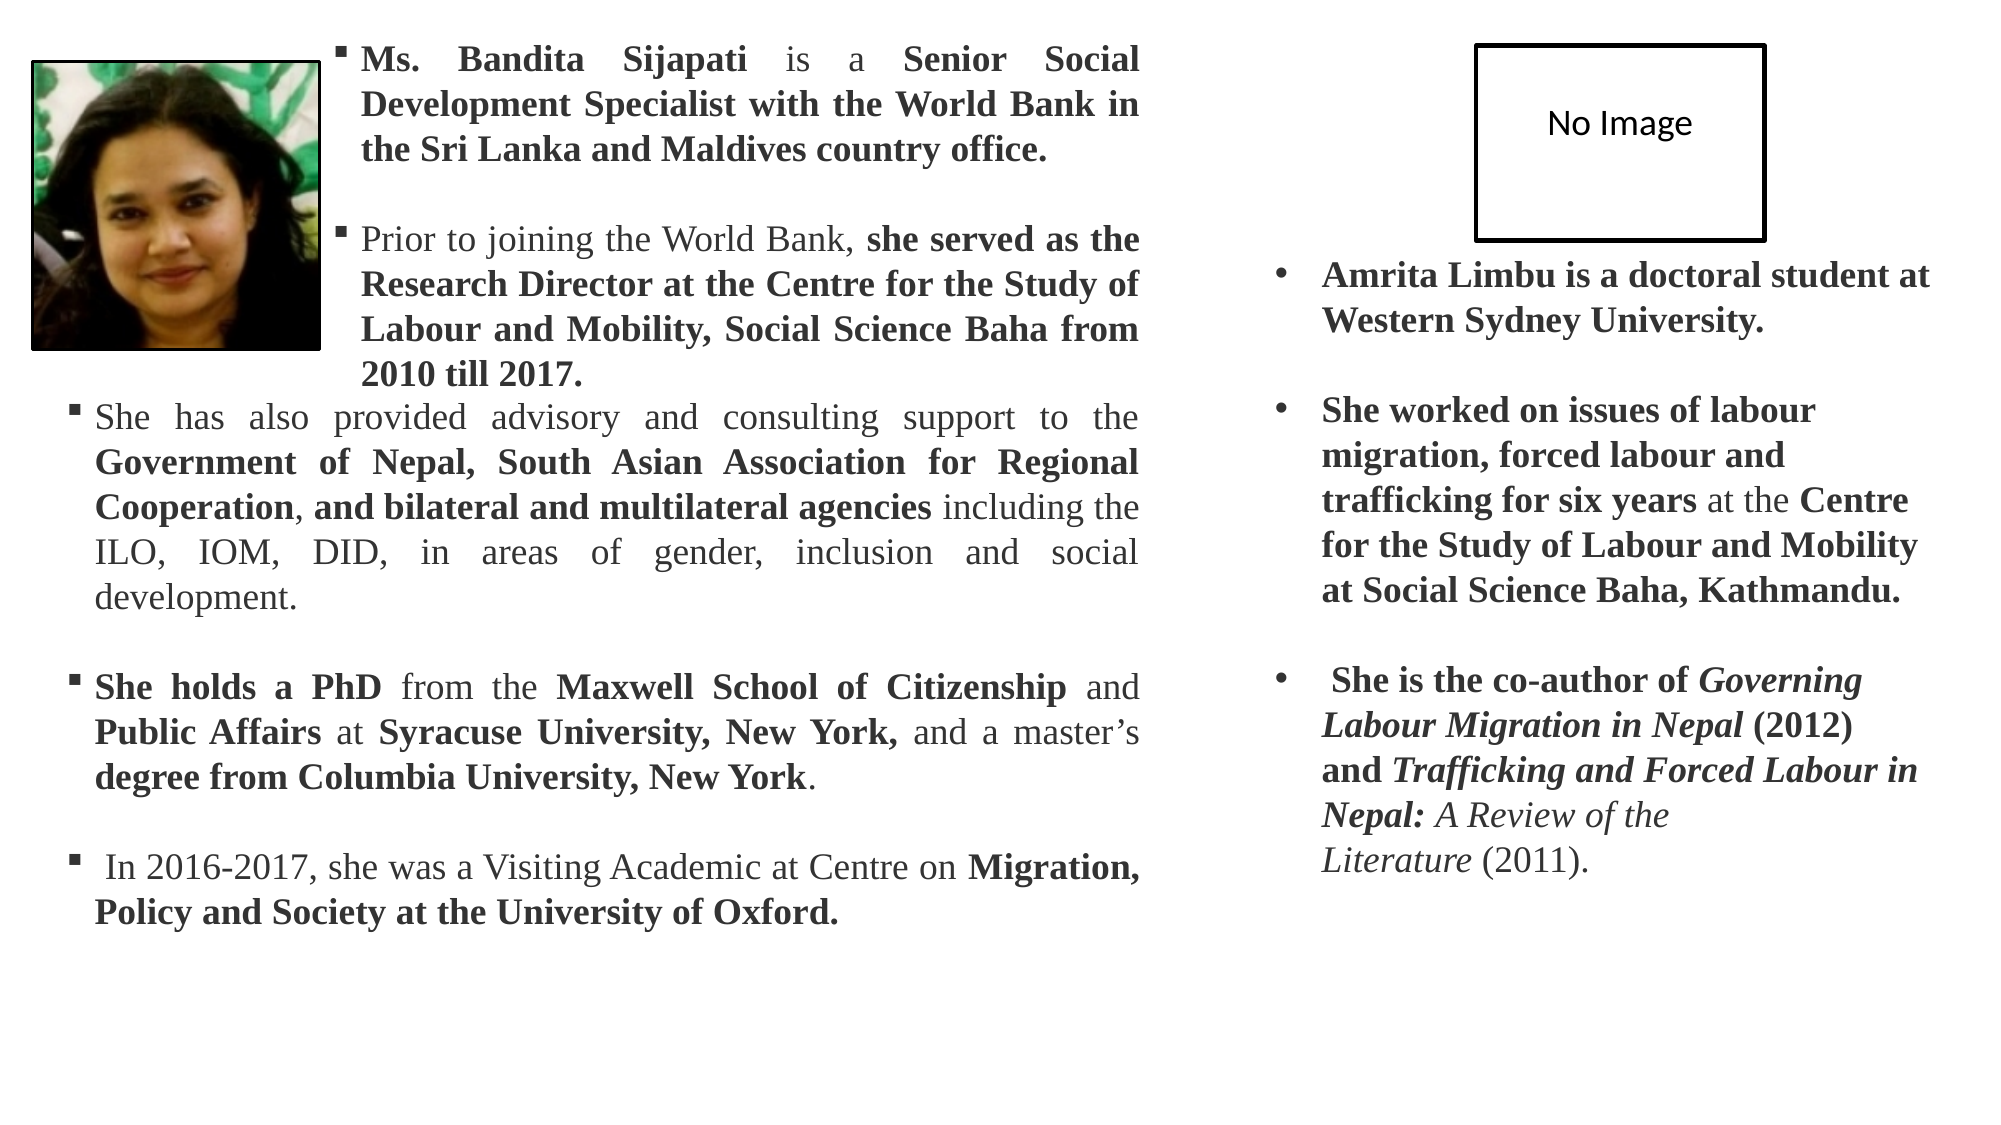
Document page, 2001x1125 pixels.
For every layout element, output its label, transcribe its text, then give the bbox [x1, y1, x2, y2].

picture [33, 63, 318, 348]
text_box Ms. Bandita Sijapati is a Senior Social Development Specialist with the World Bank in the Sri Lanka and Maldives country office. Prior to joining the World Bank, she served as the Research Director at the Centre for the Study of Labour and Mobility, Social Science Baha from 2010 till 2017. [318, 26, 1155, 384]
text_box Amrita Limbu is a doctoral student at Western Sydney University. She worked on issues of labour migration, forced labour and trafficking for six years at the Centre for the Study of Labour and Mobility at Social Science Baha, Kathmandu. She is the co-author of Governing Labour Migration in Nepal (2012) and Trafficking and Forced Labour in Nepal: A Review of the Literature (2011). [1259, 242, 1956, 888]
text_box She has also provided advisory and consulting support to the Government of Nepal, South Asian Association for Regional Cooperation, and bilateral and multilateral agencies including the ILO, IOM, DID, in areas of gender, inclusion and social development. She holds a PhD from the Maxwell School of Citizenship and Public Affairs at Syracuse University, New York, and a master’s degree from Columbia University, New York. In 2016-2017, she was a Visiting Academic at Centre on Migration, Policy and Society at the University of Oxford. [51, 384, 1155, 940]
text_box No Image [1476, 45, 1765, 241]
